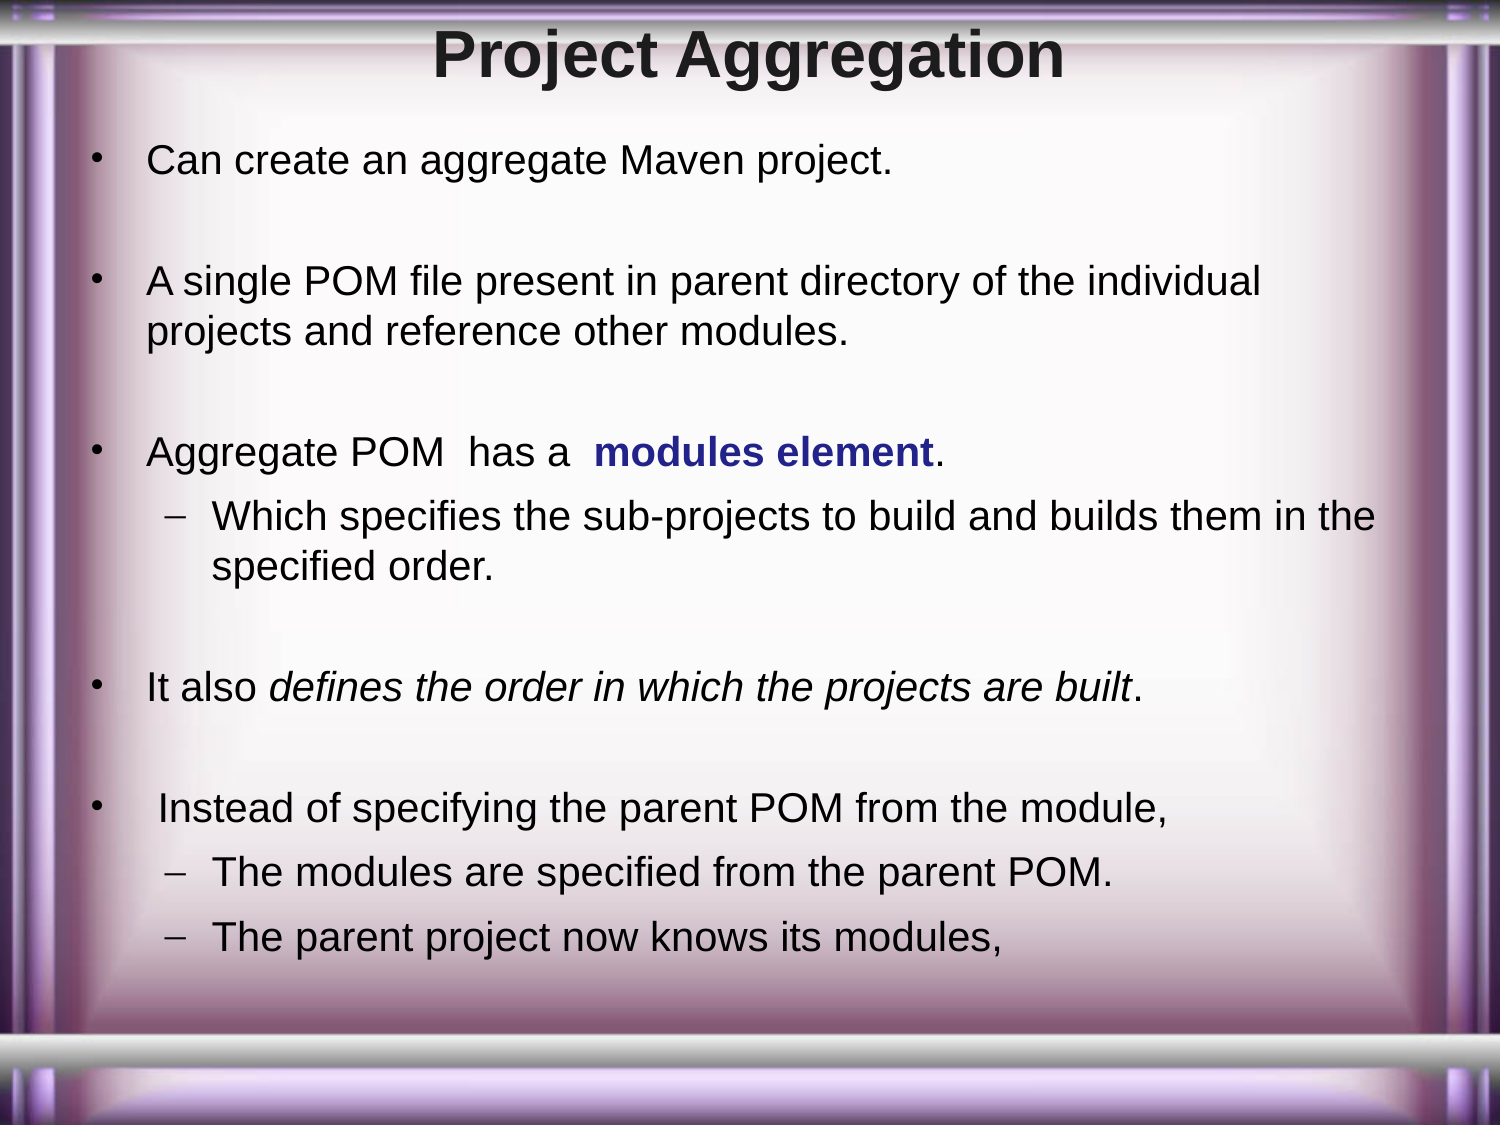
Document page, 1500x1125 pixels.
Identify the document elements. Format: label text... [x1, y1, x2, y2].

title Project Aggregation [75, 43, 1425, 125]
list Can create an aggregate Maven project. A single POM file present in parent directory of the individual projects and reference other modules. Aggregate POM has a modules element. Which specifies the sub-projects to build and builds them in the specified order. It also defines the order in which the projects are built. Instead of specifying the parent POM from the module, The modules are specified from the parent POM. The parent project now knows its modules, [75, 125, 1425, 1005]
picture [0, 0, 1500, 1125]
